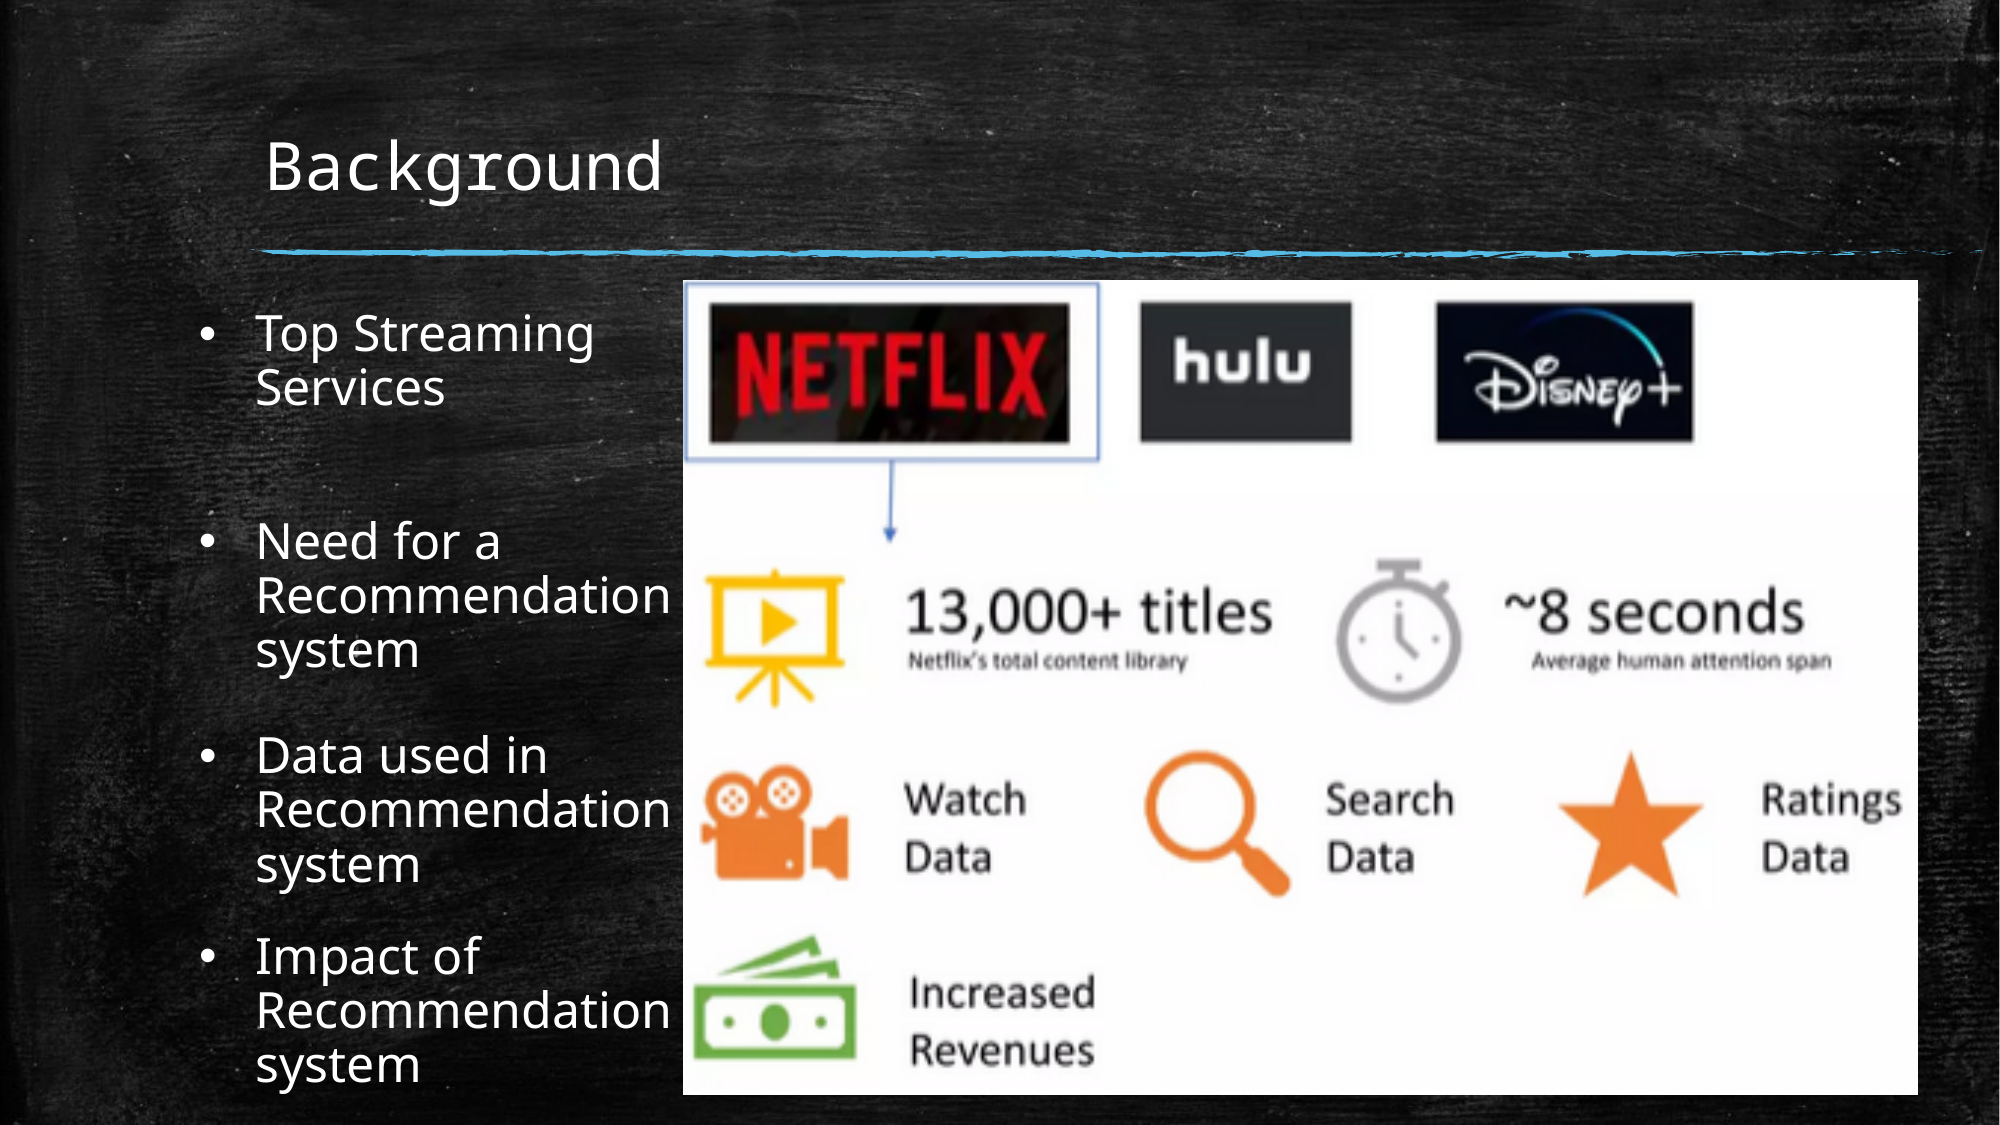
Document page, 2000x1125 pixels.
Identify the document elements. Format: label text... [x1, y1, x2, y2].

title Background [249, 45, 1750, 213]
text_box Impact of Recommendation system [184, 923, 711, 1101]
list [683, 280, 1918, 1095]
text_box Top Streaming Services [184, 301, 683, 425]
text_box Data used in Recommendation system [184, 723, 683, 901]
text_box Need for a Recommendation system [184, 508, 683, 686]
